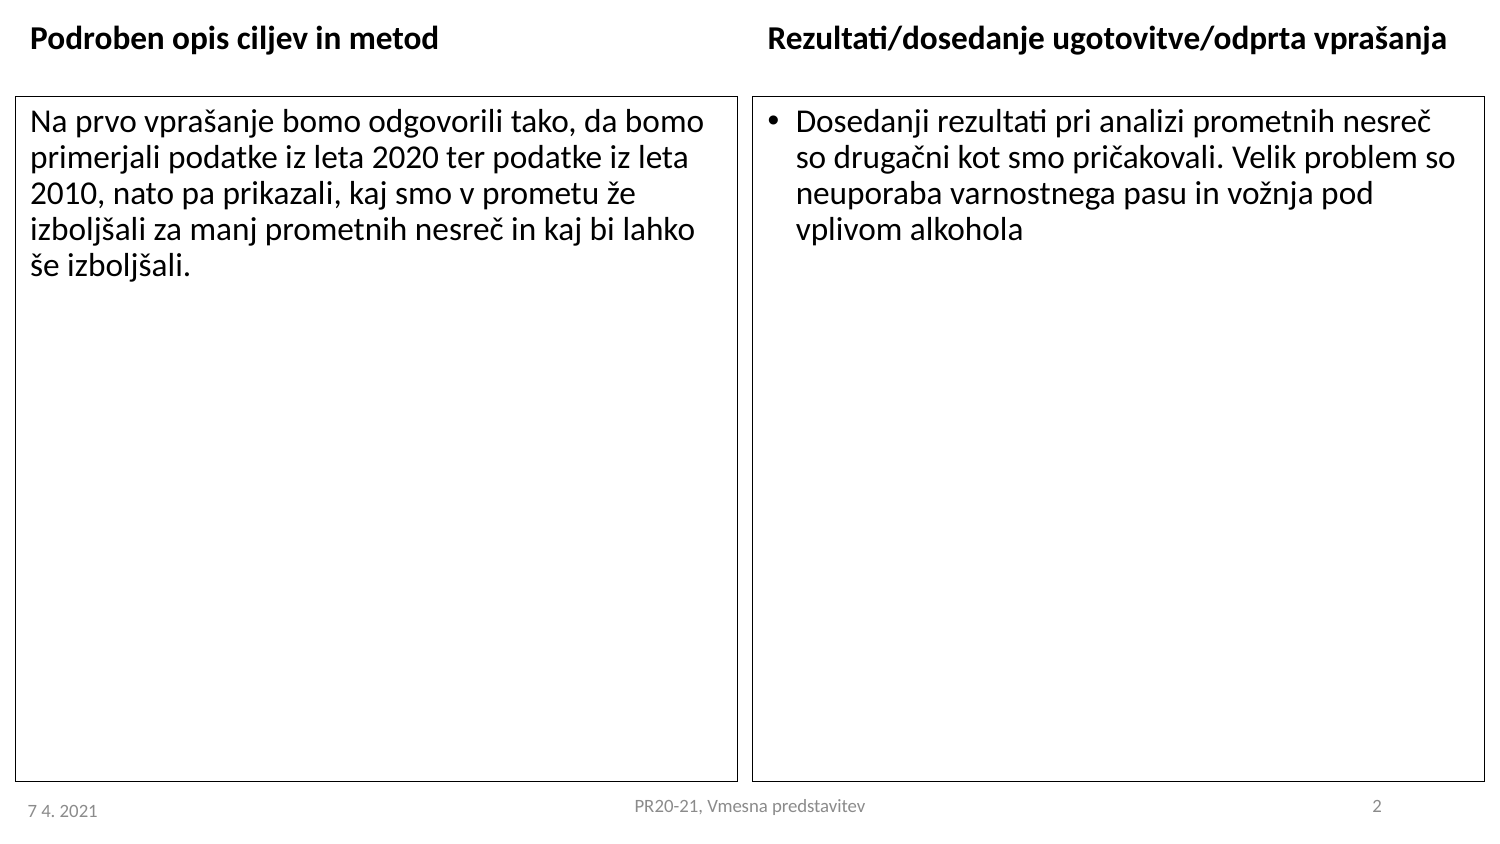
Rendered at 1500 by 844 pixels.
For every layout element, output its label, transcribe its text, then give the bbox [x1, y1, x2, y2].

slide_number 2 [1059, 782, 1397, 827]
slide_number 7 4. 2021 [12, 787, 629, 833]
text_box [750, 118, 1478, 617]
text_box Podroben opis ciljev in metod [15, 13, 738, 75]
list Na prvo vprašanje bomo odgovorili tako, da bomo primerjali podatke iz leta 2020 ter podatke iz leta 2010, nato pa prikazali, kaj smo v prometu že izboljšali za manj prometnih nesreč in kaj bi lahko še izboljšali. [15, 96, 738, 782]
text_box Rezultati/dosedanje ugotovitve/odprta vprašanja [752, 13, 1485, 75]
footer PR20-21, Vmesna predstavitev [496, 782, 1004, 827]
list Dosedanji rezultati pri analizi prometnih nesreč so drugačni kot smo pričakovali. Velik problem so neuporaba varnostnega pasu in vožnja pod vplivom alkohola [752, 96, 1485, 782]
